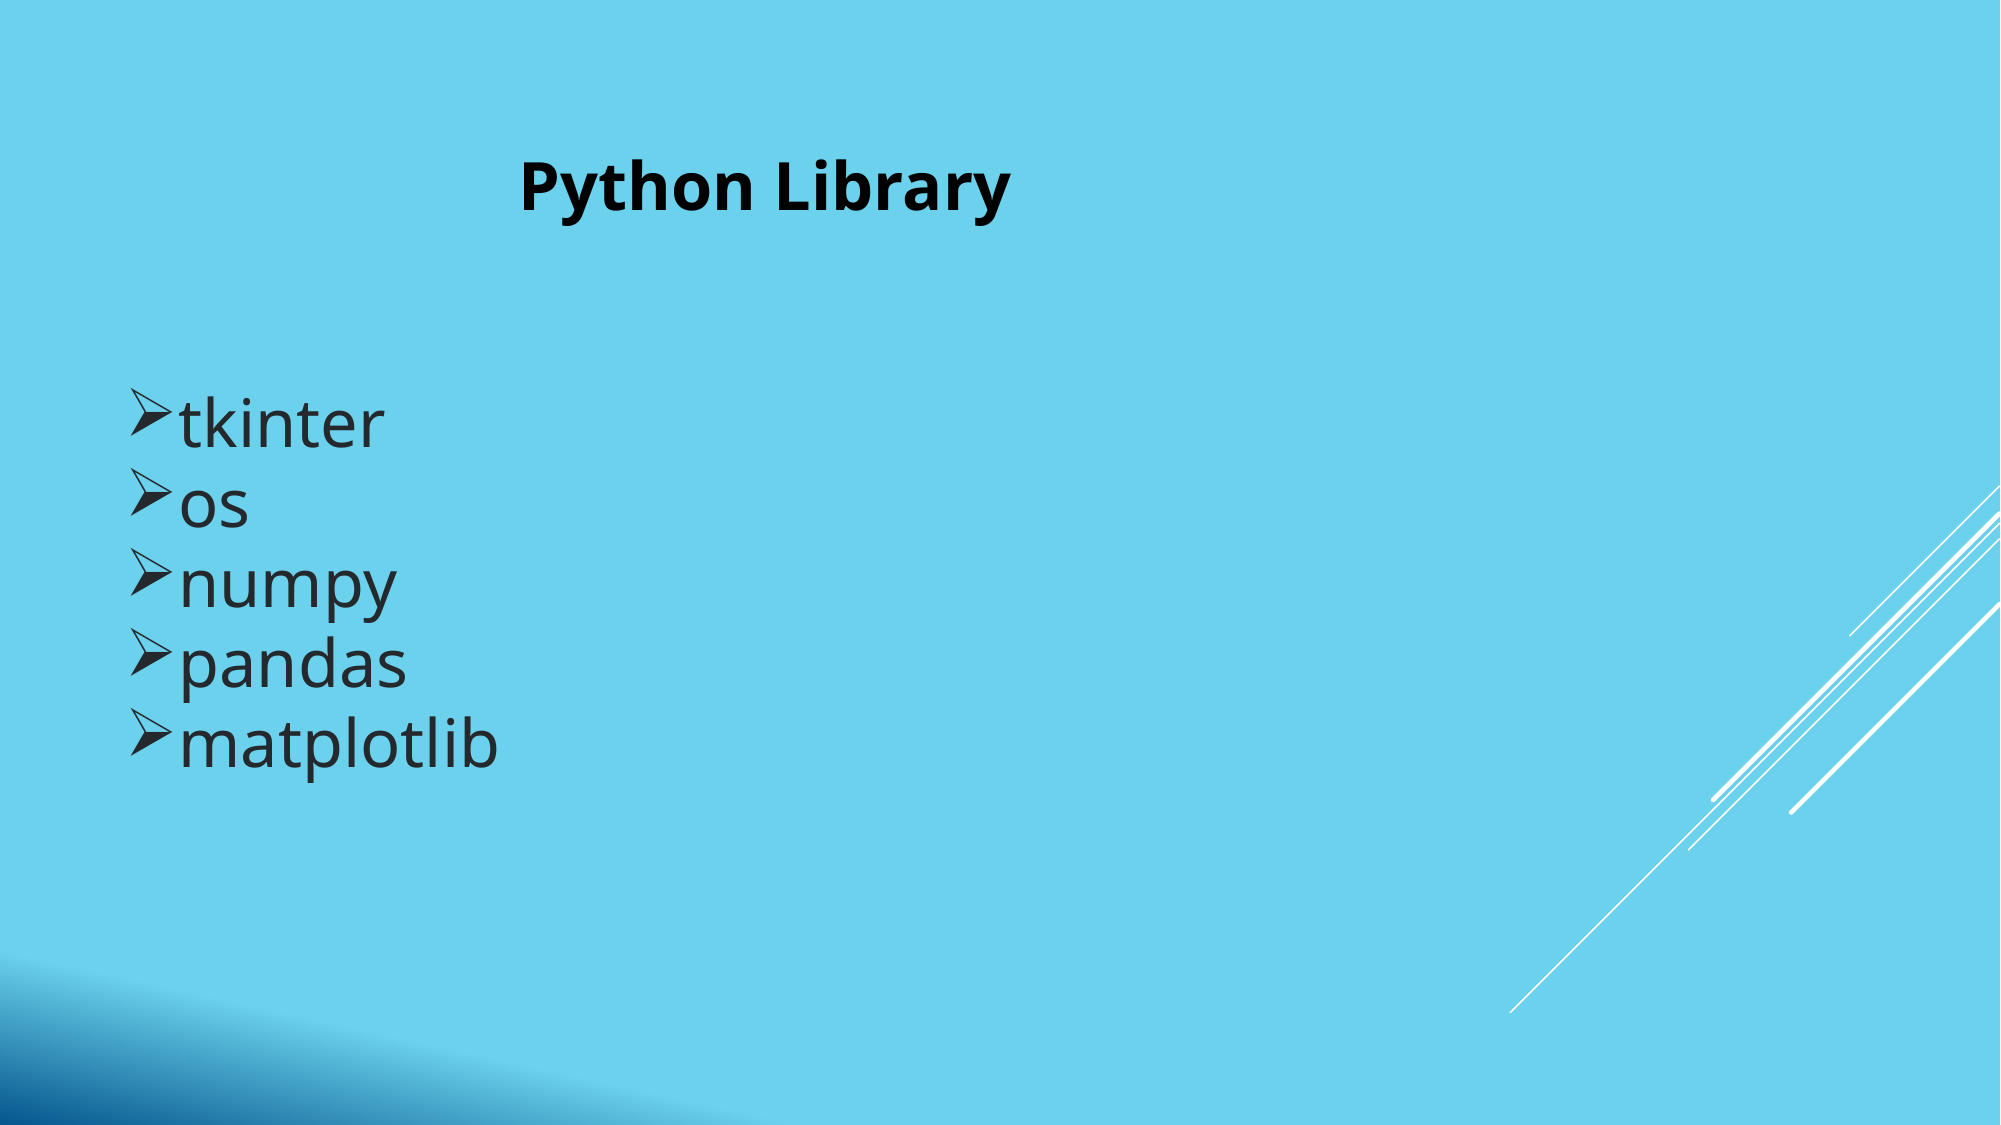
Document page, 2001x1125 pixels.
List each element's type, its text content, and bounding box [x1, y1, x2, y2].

text_box Python Library [383, 136, 1148, 232]
text_box tkinter os numpy pandas matplotlib [110, 373, 1500, 788]
